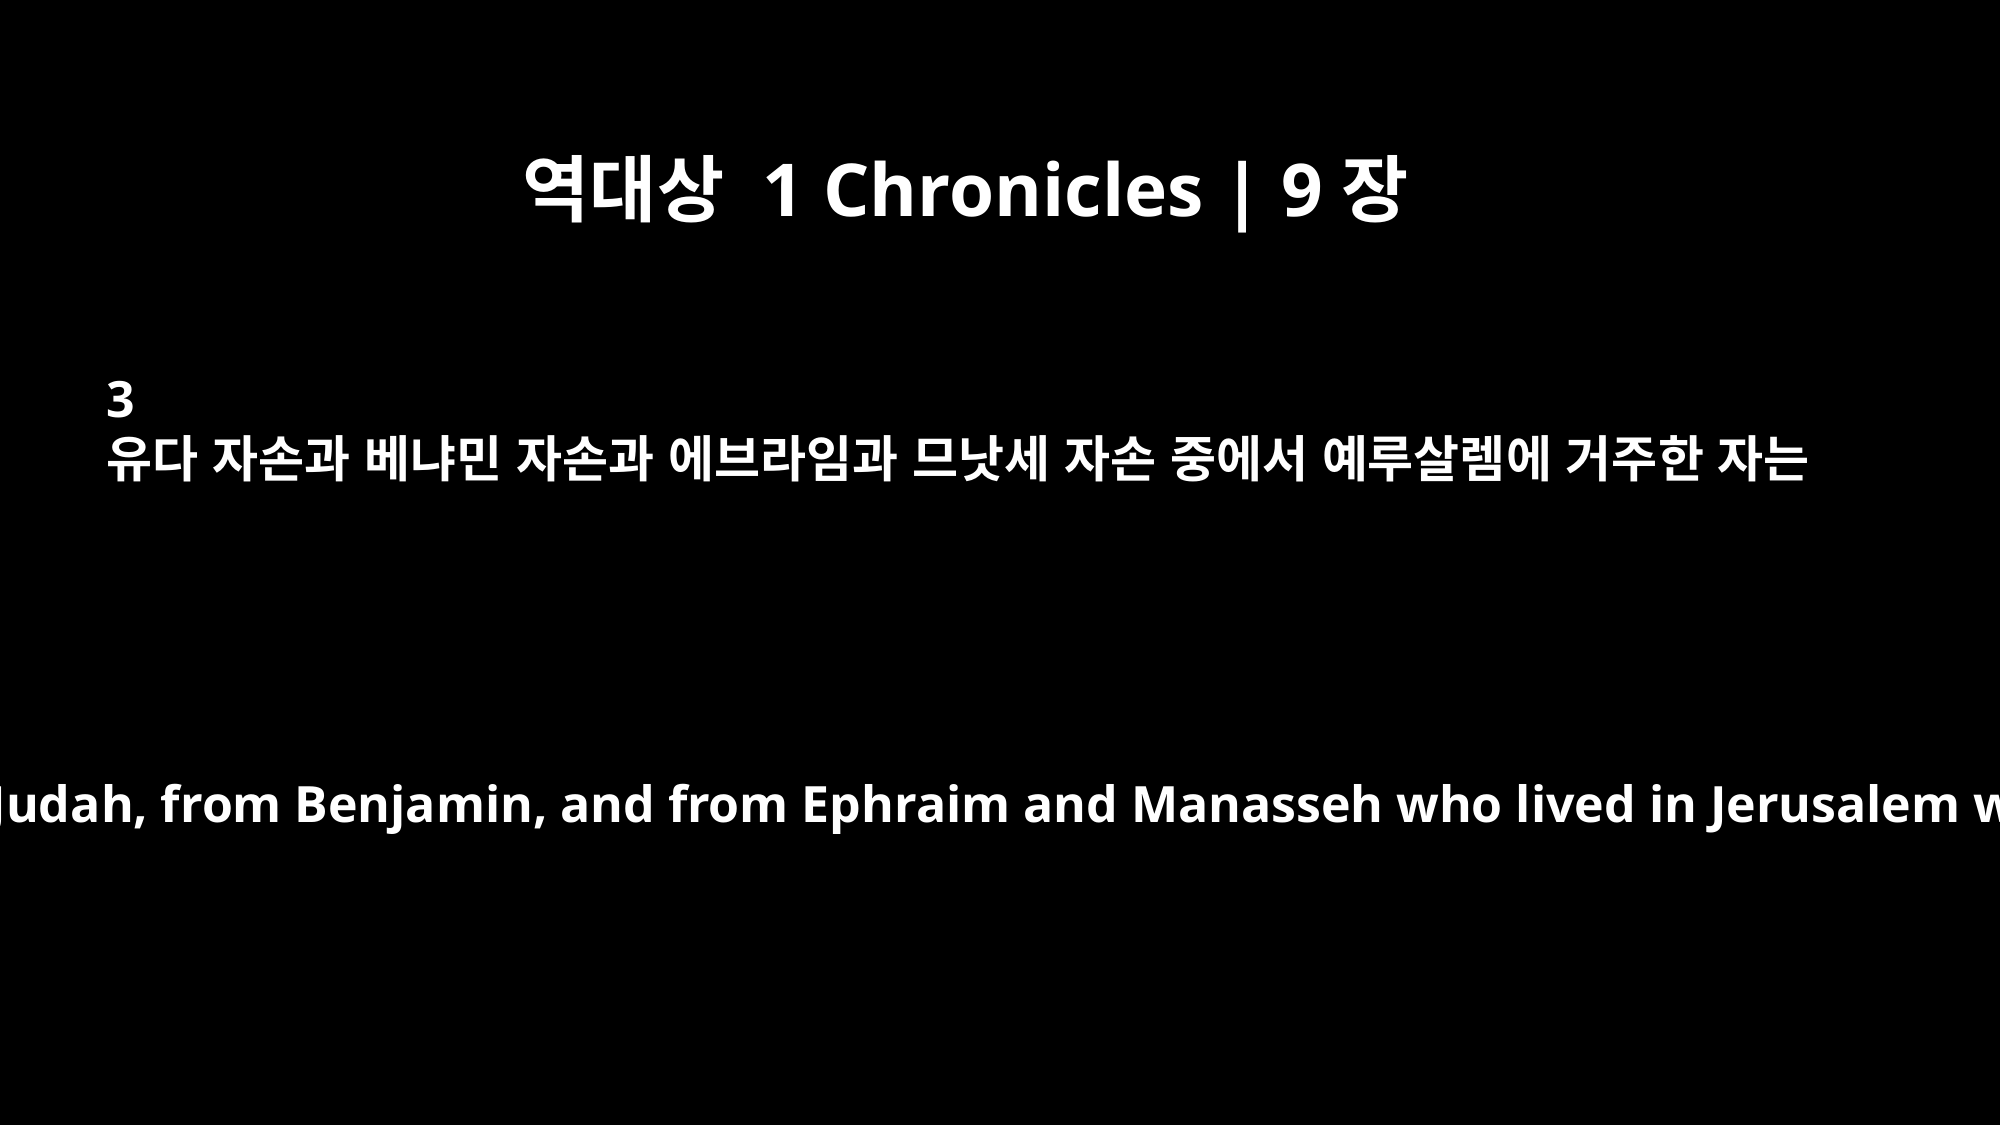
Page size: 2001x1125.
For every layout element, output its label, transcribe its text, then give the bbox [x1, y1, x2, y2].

text_box Those from Judah, from Benjamin, and from Ephraim and Manasseh who lived in Jerusalem were: [0, 764, 2000, 840]
text_box 3 유다 자손과 베냐민 자손과 에브라임과 므낫세 자손 중에서 예루살렘에 거주한 자는 [91, 359, 1826, 495]
text_box 역대상 1 Chronicles | 9장 [507, 136, 1424, 239]
